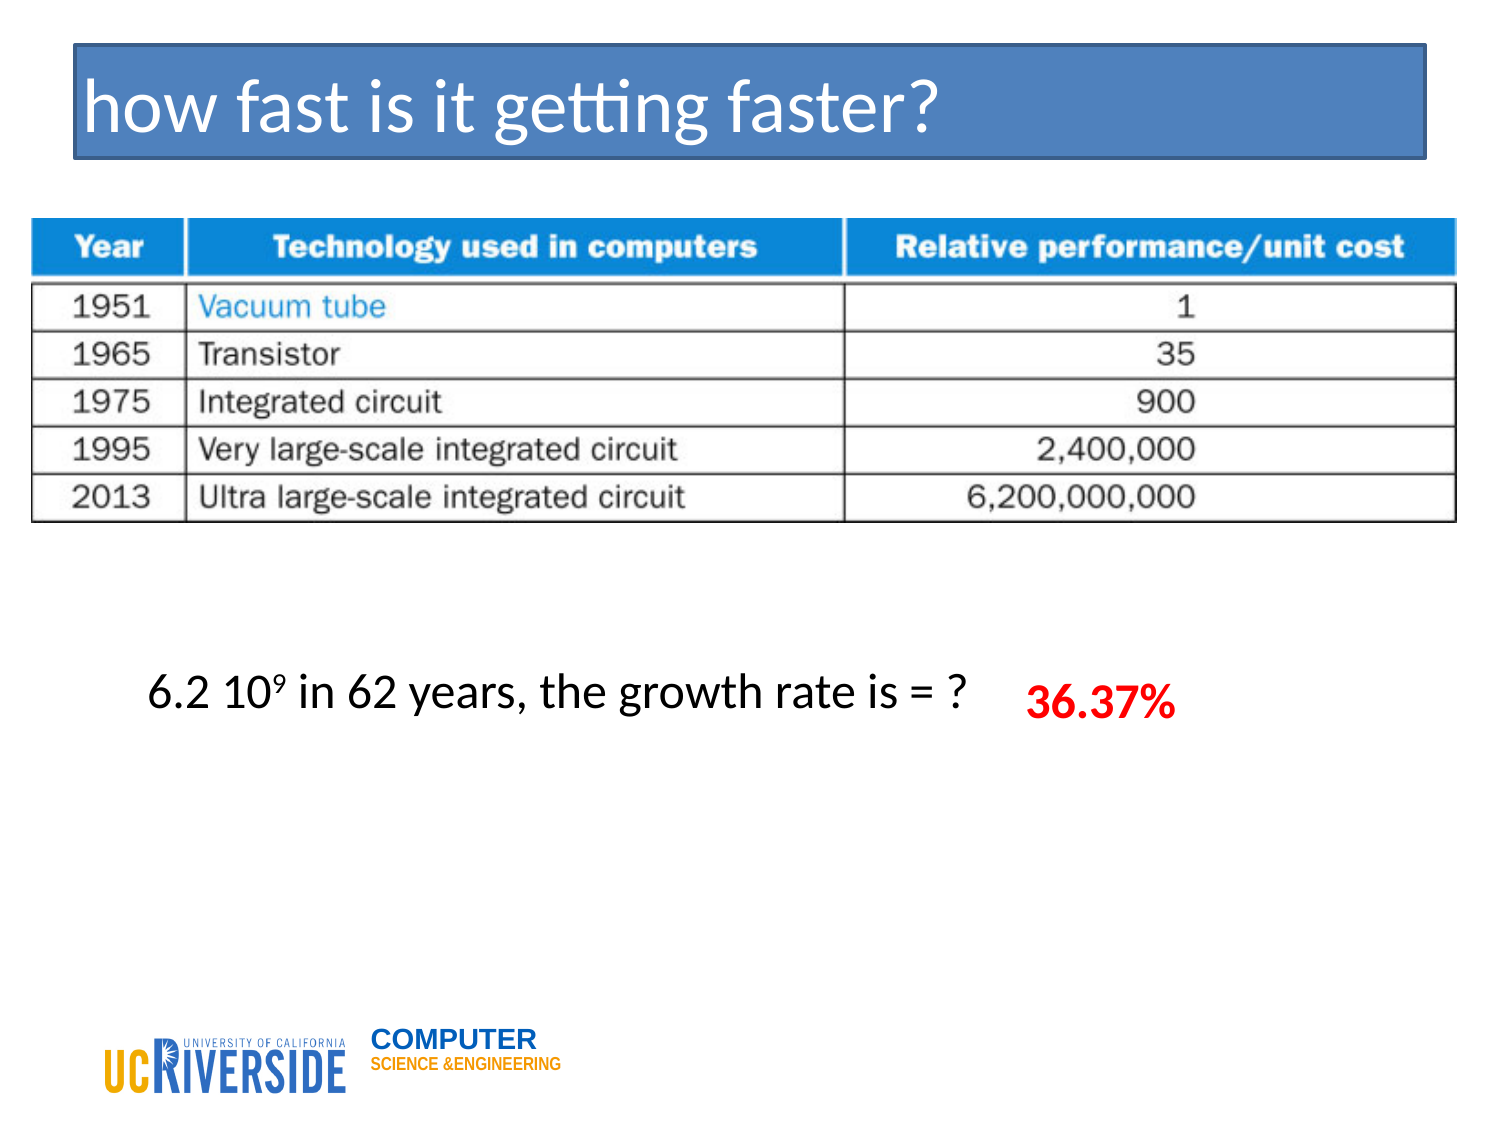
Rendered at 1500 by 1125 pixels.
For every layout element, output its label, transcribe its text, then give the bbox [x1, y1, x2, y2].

picture [95, 1017, 364, 1109]
text_box 36.37% [1017, 661, 1187, 736]
text_box 6.2 109 in 62 years, the growth rate is = ? [139, 651, 982, 727]
picture [30, 218, 1458, 524]
title how fast is it getting faster? [73, 43, 1427, 160]
